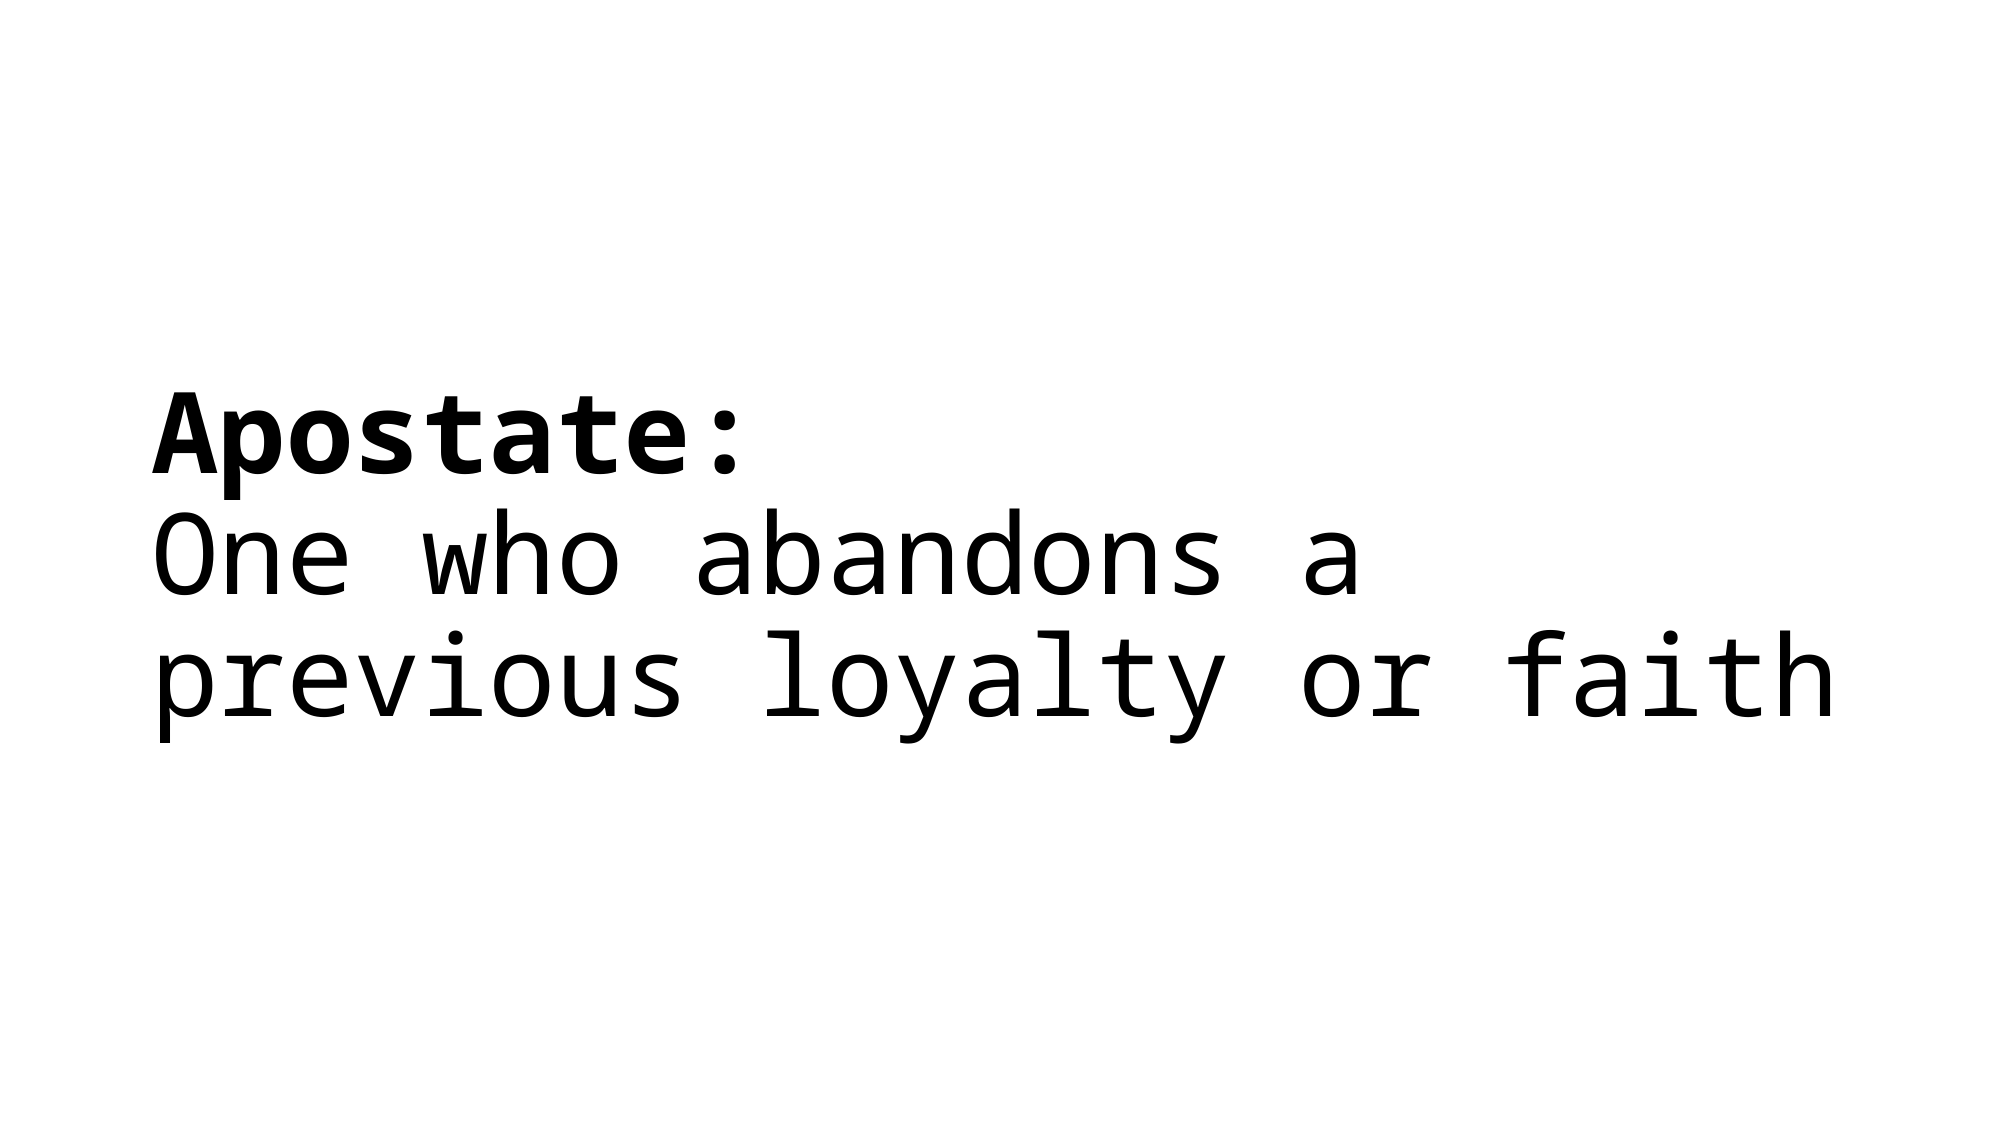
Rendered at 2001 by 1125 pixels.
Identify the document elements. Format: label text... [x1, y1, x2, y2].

title Apostate: One who abandons a previous loyalty or faith [136, 280, 1862, 749]
